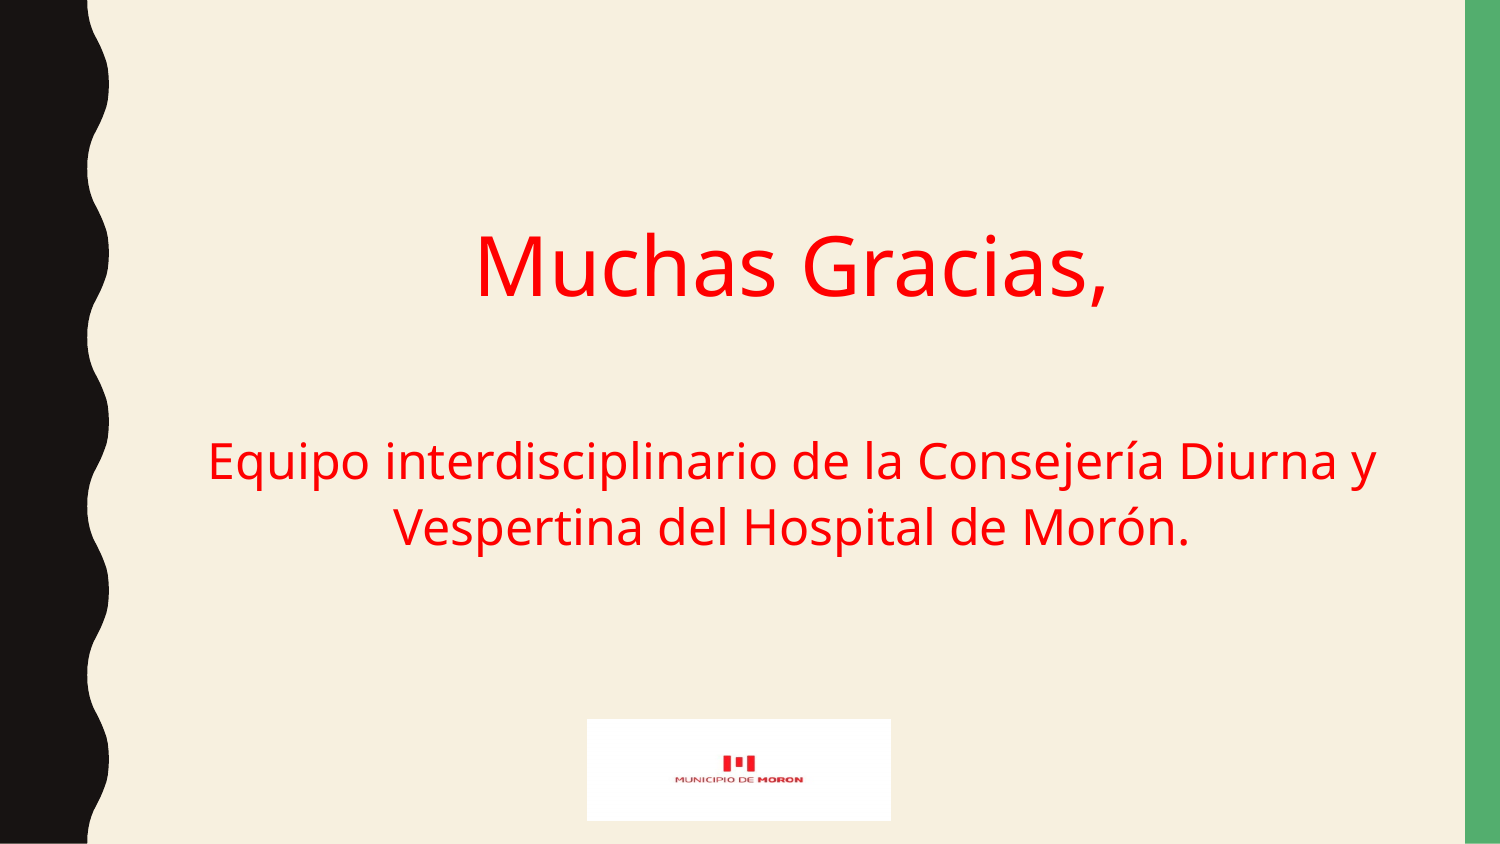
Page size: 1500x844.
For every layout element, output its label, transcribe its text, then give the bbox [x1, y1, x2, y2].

list Muchas Gracias, Equipo interdisciplinario de la Consejería Diurna y Vespertina del Hospital de Morón. [117, 88, 1449, 703]
picture [587, 719, 891, 821]
